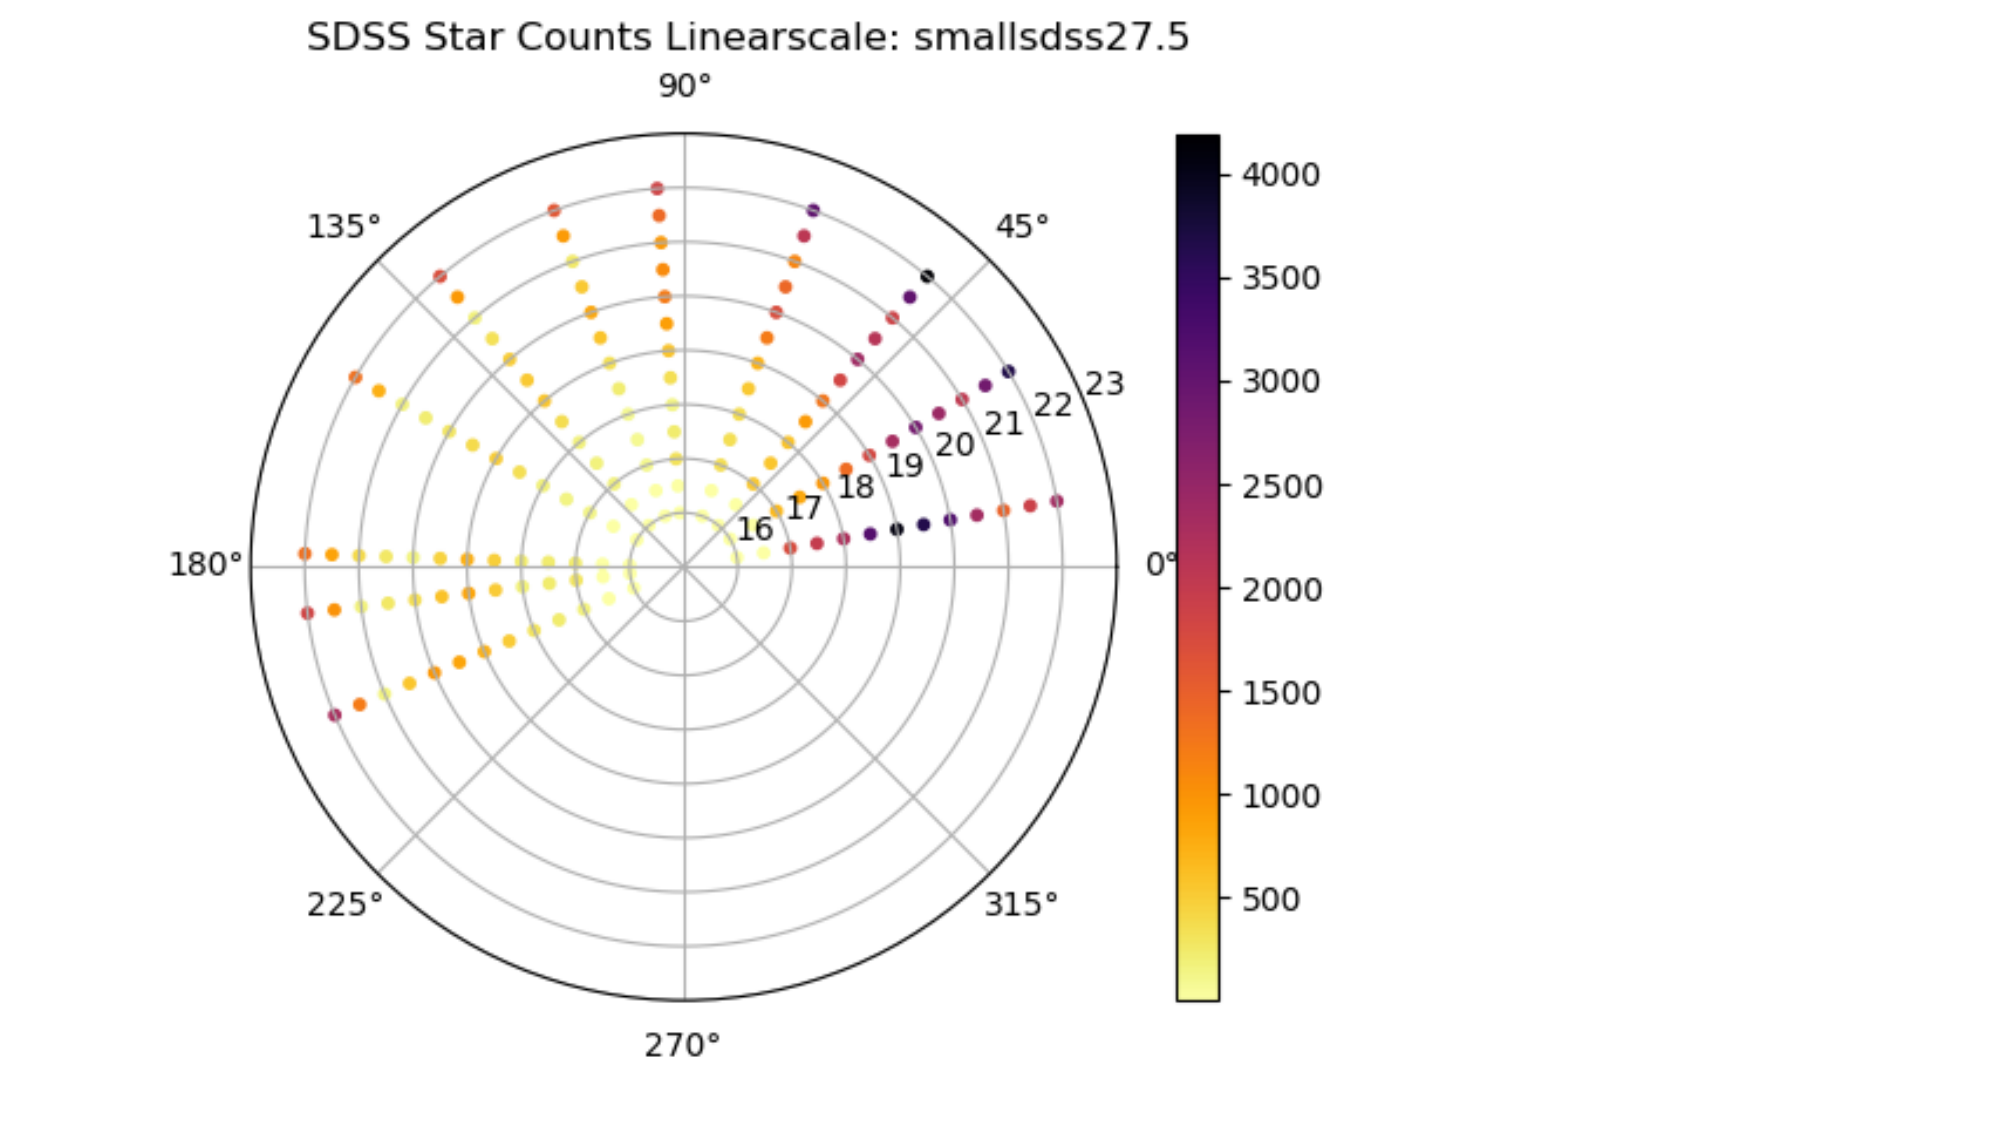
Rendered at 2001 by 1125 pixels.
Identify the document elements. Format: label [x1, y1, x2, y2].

picture [0, 0, 1500, 1125]
